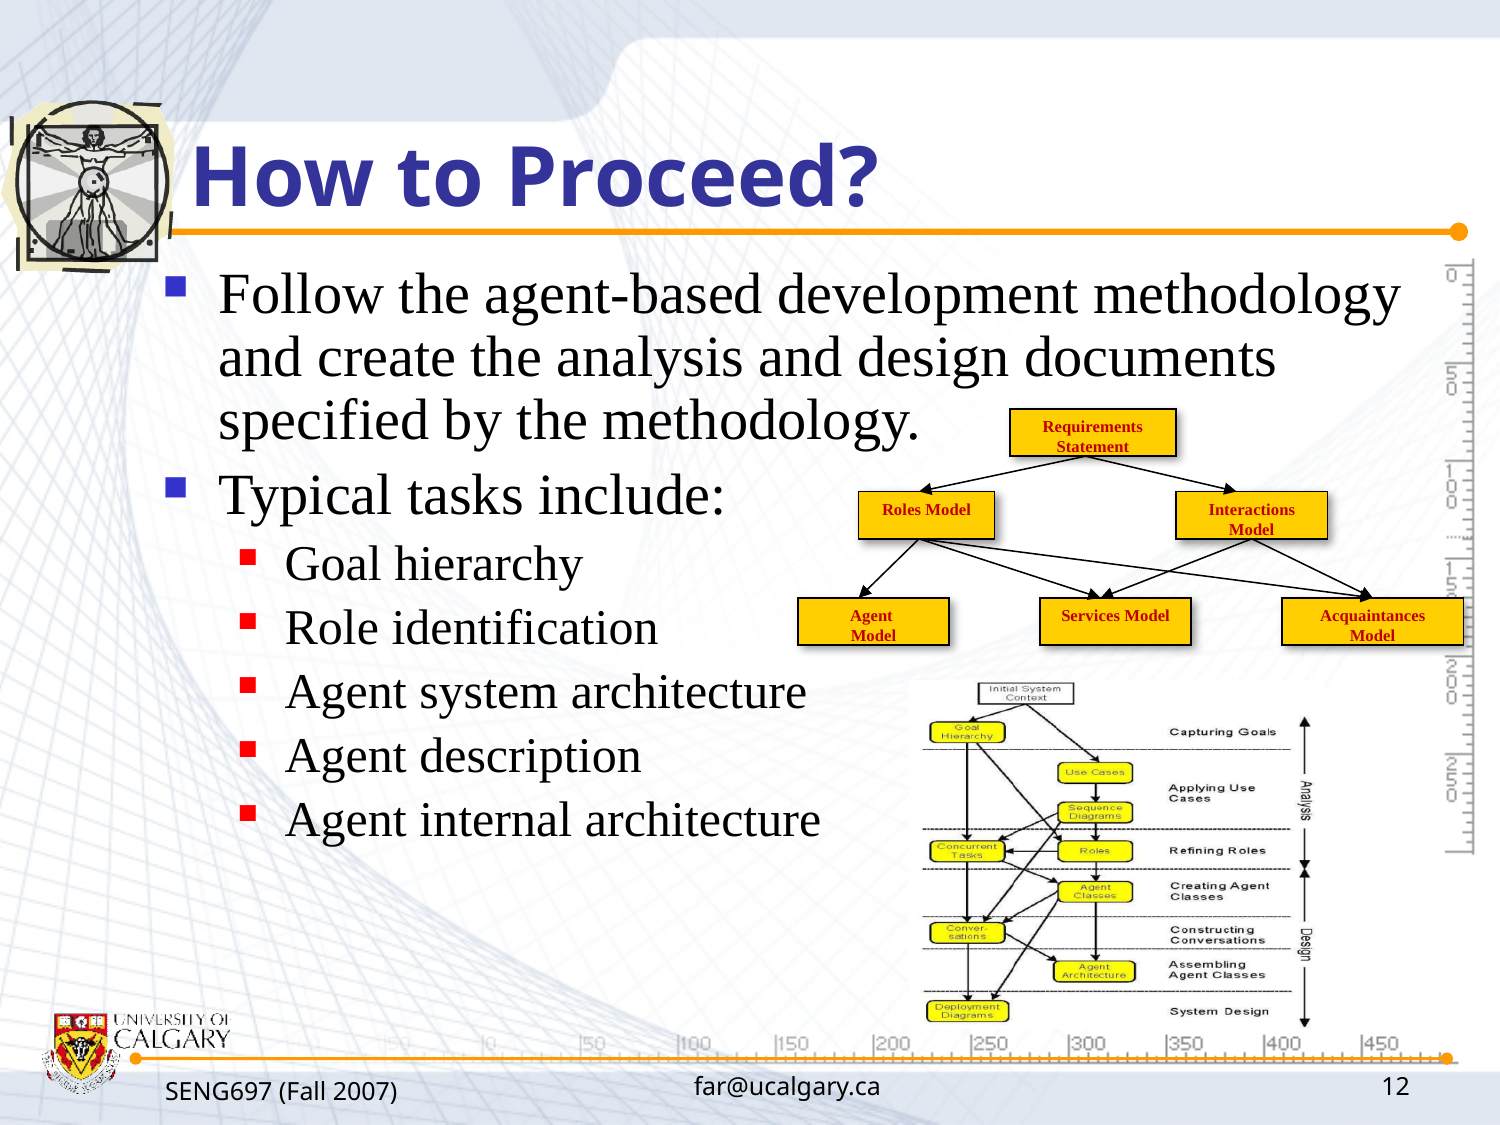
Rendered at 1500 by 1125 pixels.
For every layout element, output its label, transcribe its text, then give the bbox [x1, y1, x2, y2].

slide_number 12 [1112, 1046, 1426, 1113]
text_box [797, 408, 1464, 646]
picture [0, 0, 1500, 1125]
footer far@ucalgary.ca [549, 1046, 1026, 1113]
list Follow the agent-based development methodology and create the analysis and design documents specified by the methodology. Typical tasks include: Goal hierarchy Role identification Agent system architecture Agent description Agent internal architecture [147, 255, 1461, 1000]
title How to Proceed? [174, 42, 1468, 231]
slide_number SENG697 (Fall 2007) [149, 1046, 463, 1113]
